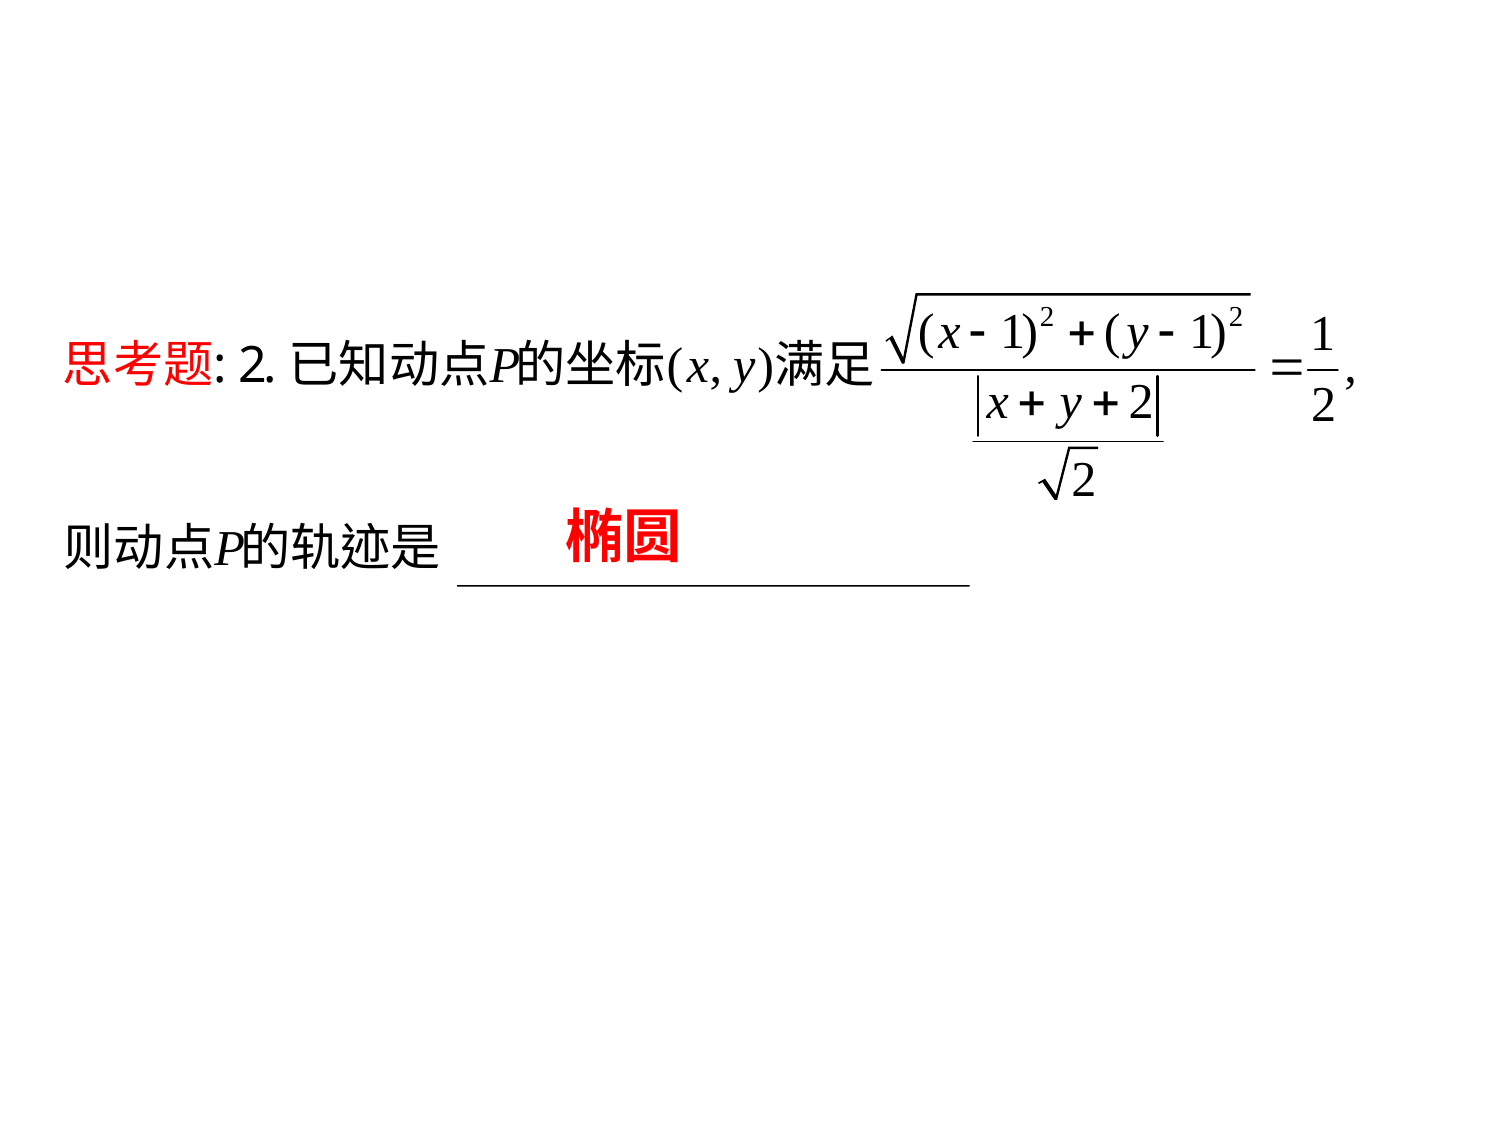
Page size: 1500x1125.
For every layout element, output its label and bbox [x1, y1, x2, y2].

text_box [58, 280, 1364, 583]
